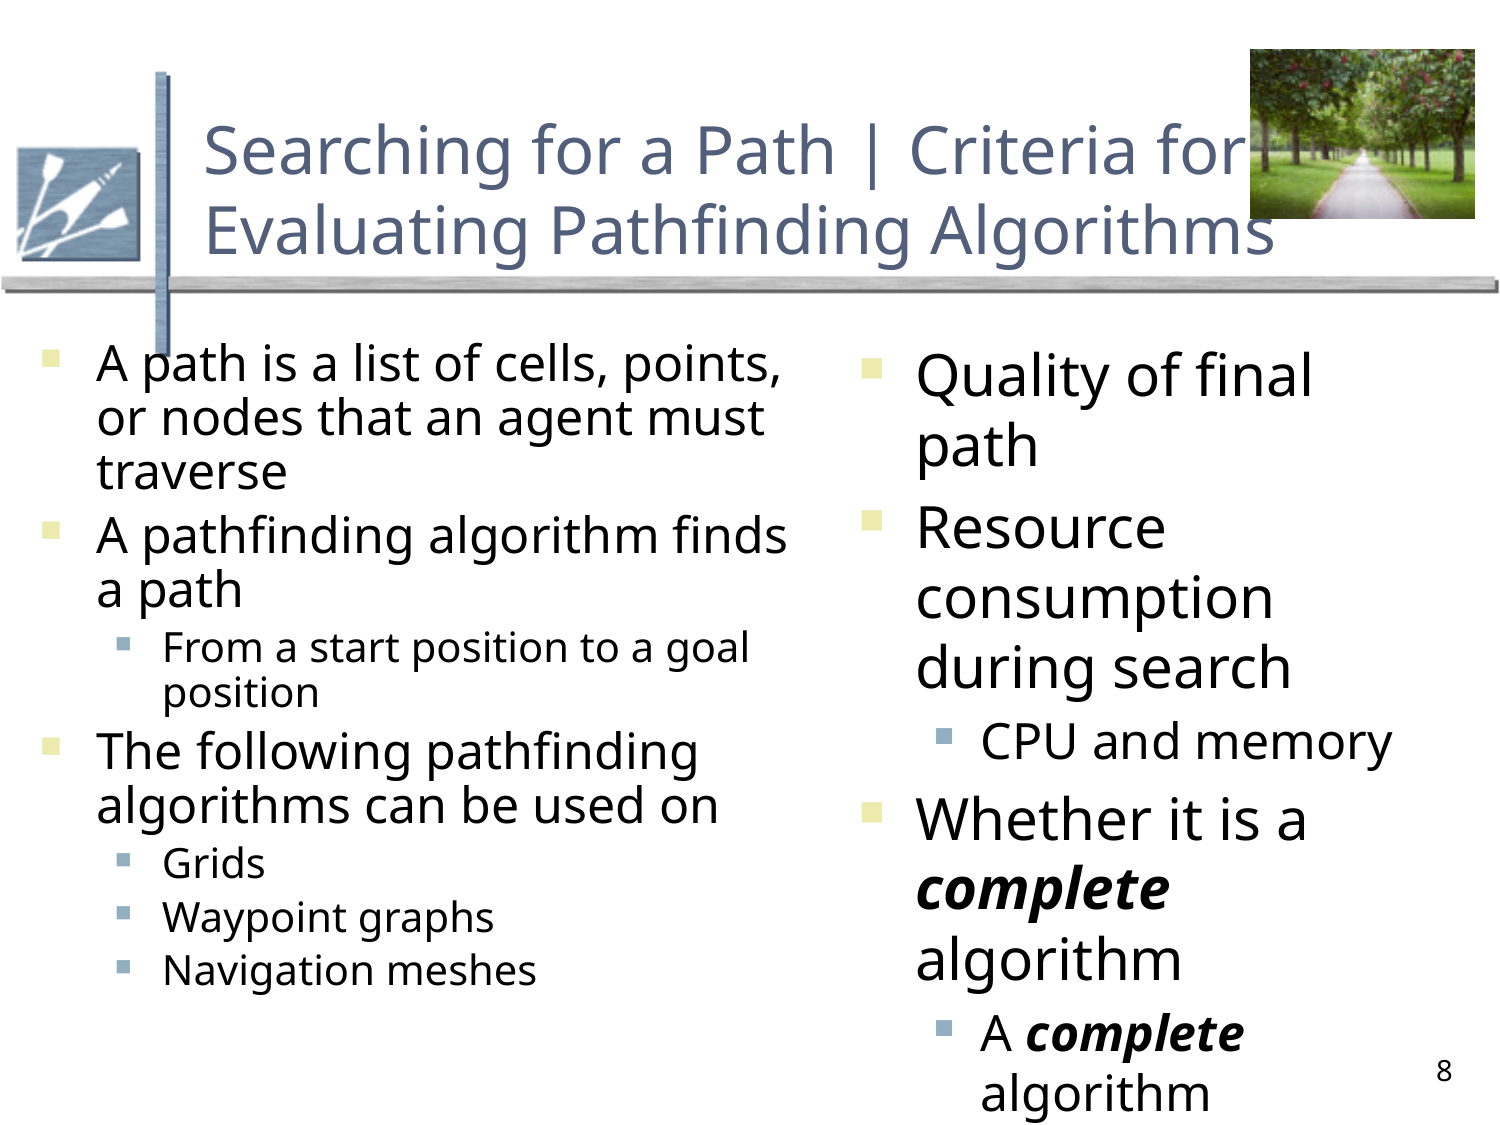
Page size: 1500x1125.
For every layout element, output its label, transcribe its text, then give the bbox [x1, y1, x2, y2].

title Searching for a Path | Criteria for Evaluating Pathfinding Algorithms [188, 34, 1468, 276]
picture [0, 0, 1500, 1125]
slide_number 8 [1154, 1023, 1468, 1100]
list Quality of final path Resource consumption during search CPU and memory Whether it is a complete algorithm A complete algorithm guarantees to find a path if one exists [843, 330, 1470, 1007]
list A path is a list of cells, points, or nodes that an agent must traverse A pathfinding algorithm finds a path From a start position to a goal position The following pathfinding algorithms can be used on Grids Waypoint graphs Navigation meshes [24, 330, 820, 1007]
